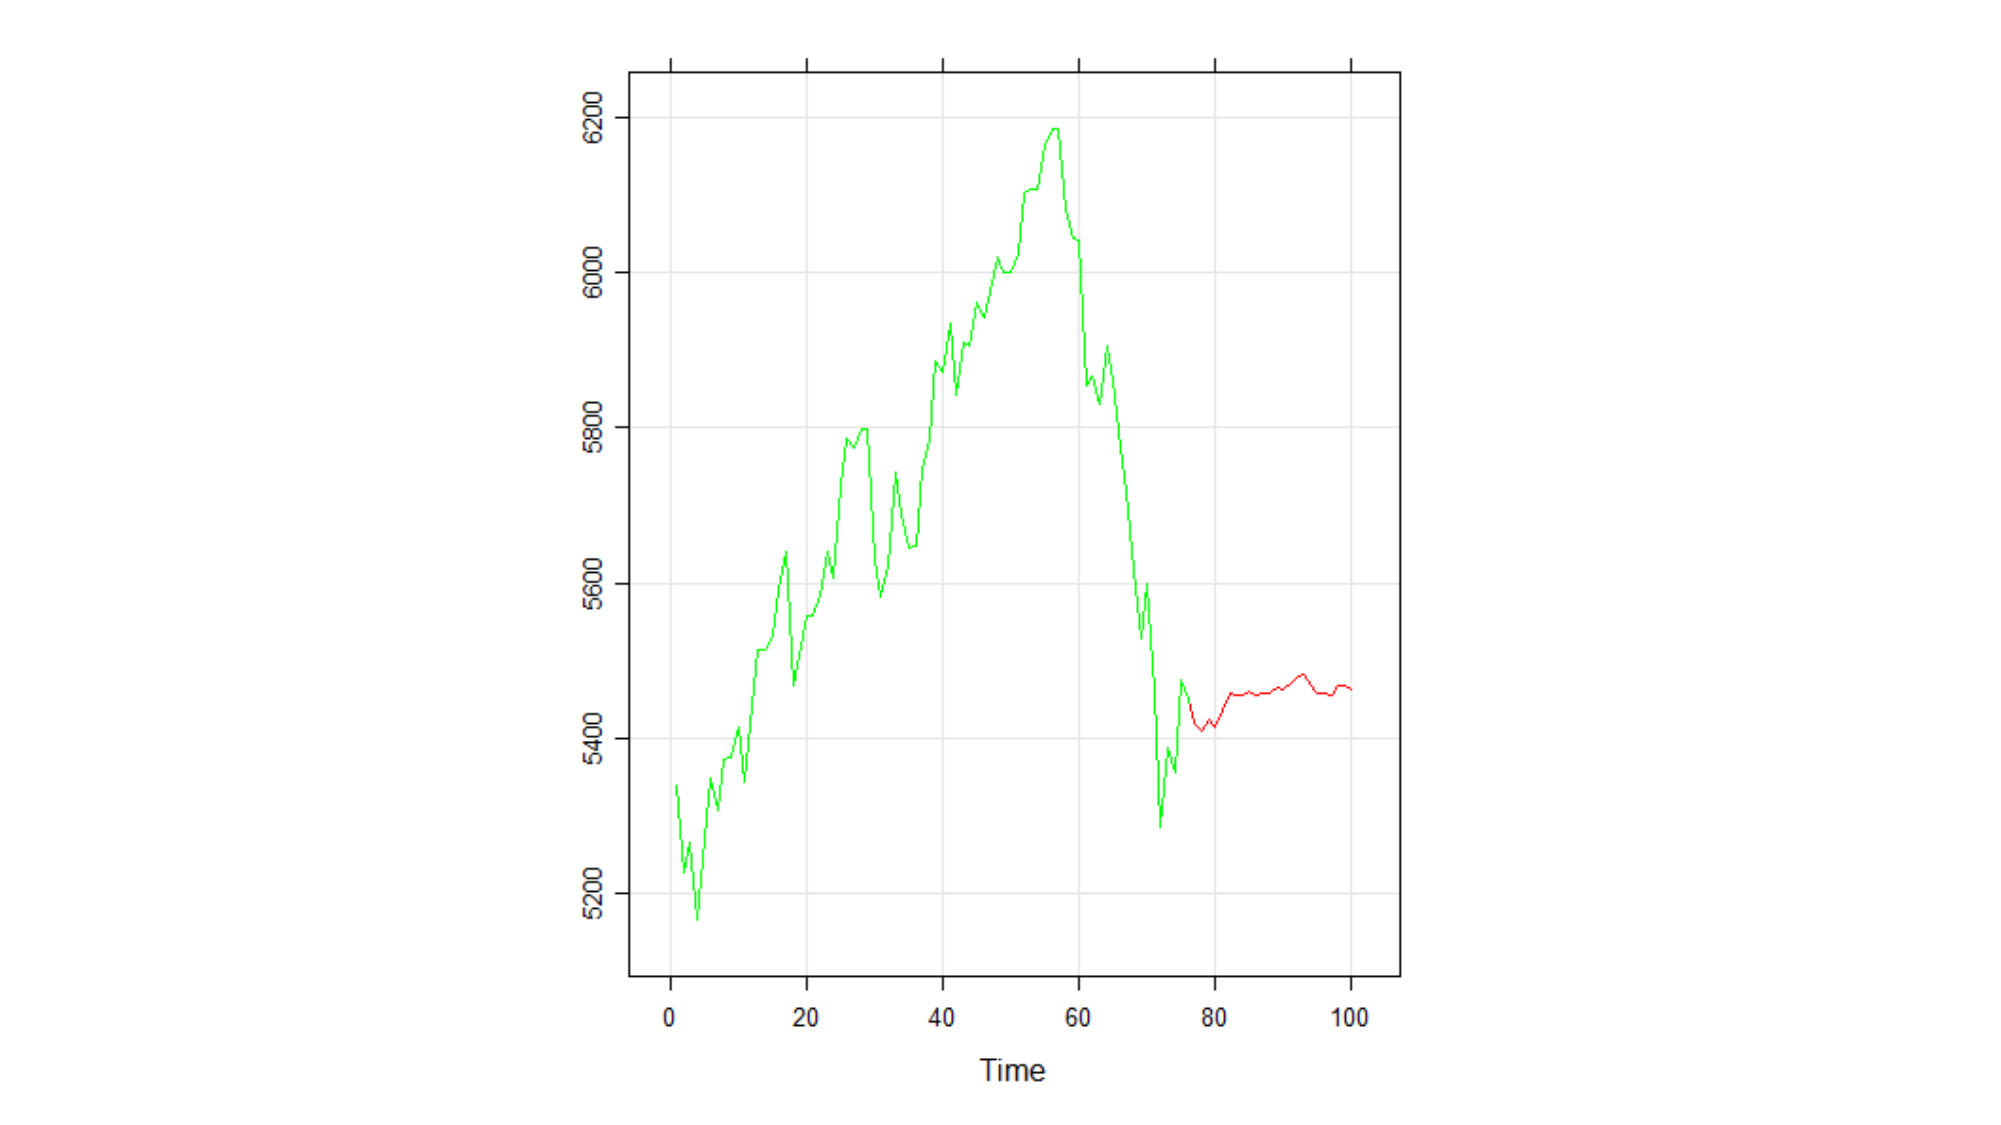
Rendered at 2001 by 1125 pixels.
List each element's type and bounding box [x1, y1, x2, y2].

list [521, 39, 1429, 1093]
